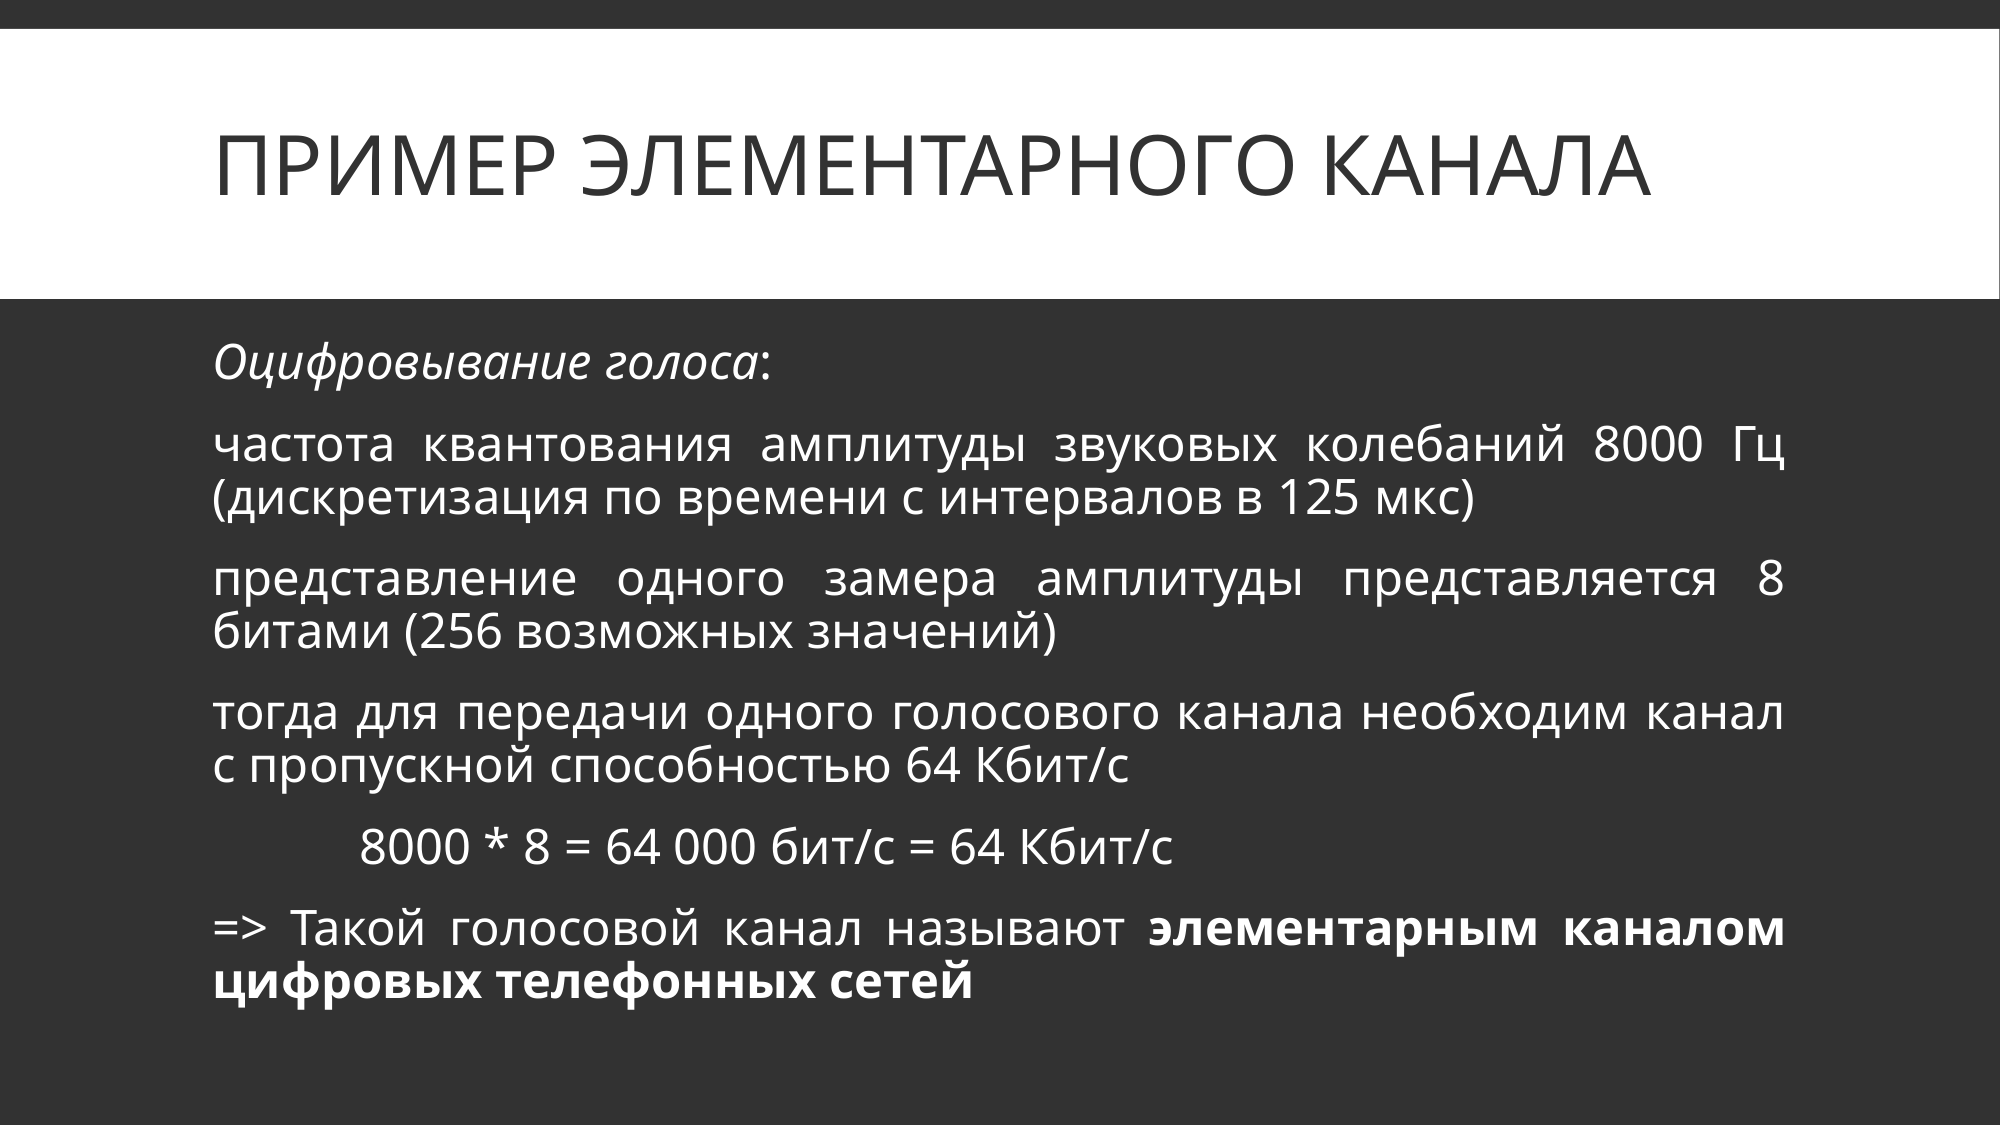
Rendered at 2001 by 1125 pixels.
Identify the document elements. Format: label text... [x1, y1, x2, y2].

title Пример элементарного канала [197, 46, 1803, 295]
list Оцифровывание голоса: частота квантования амплитуды звуковых колебаний 8000 Гц (дискретизация по времени с интервалов в 125 мкc) представление одного замера амплитуды представляется 8 битами (256 возможных значений) тогда для передачи одного голосового канала необходим канал с пропускной способностью 64 Кбит/с 8000 * 8 = 64 000 бит/с = 64 Кбит/с => Такой голосовой канал называют элементарным каналом цифровых телефонных сетей [197, 329, 1803, 1020]
